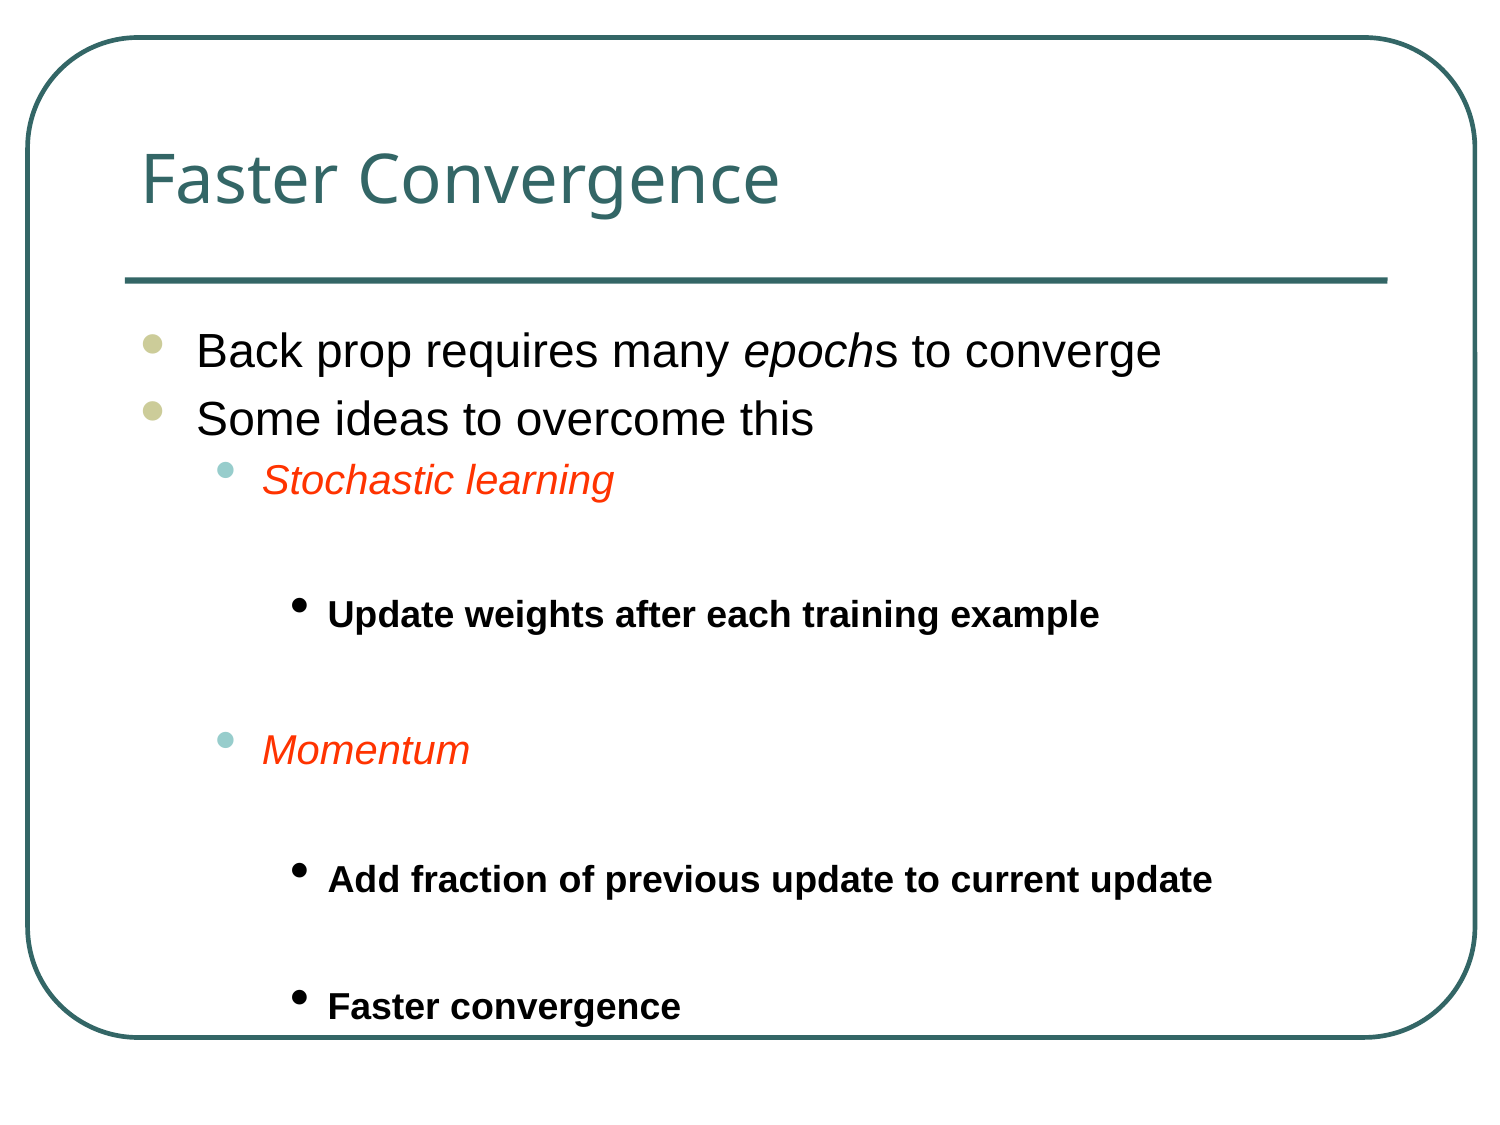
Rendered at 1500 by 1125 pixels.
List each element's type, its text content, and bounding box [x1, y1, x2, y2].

title Faster Convergence [125, 87, 1388, 225]
list Back prop requires many epochs to converge Some ideas to overcome this Stochastic learning Update weights after each training example Momentum Add fraction of previous update to current update Faster convergence [125, 312, 1388, 975]
